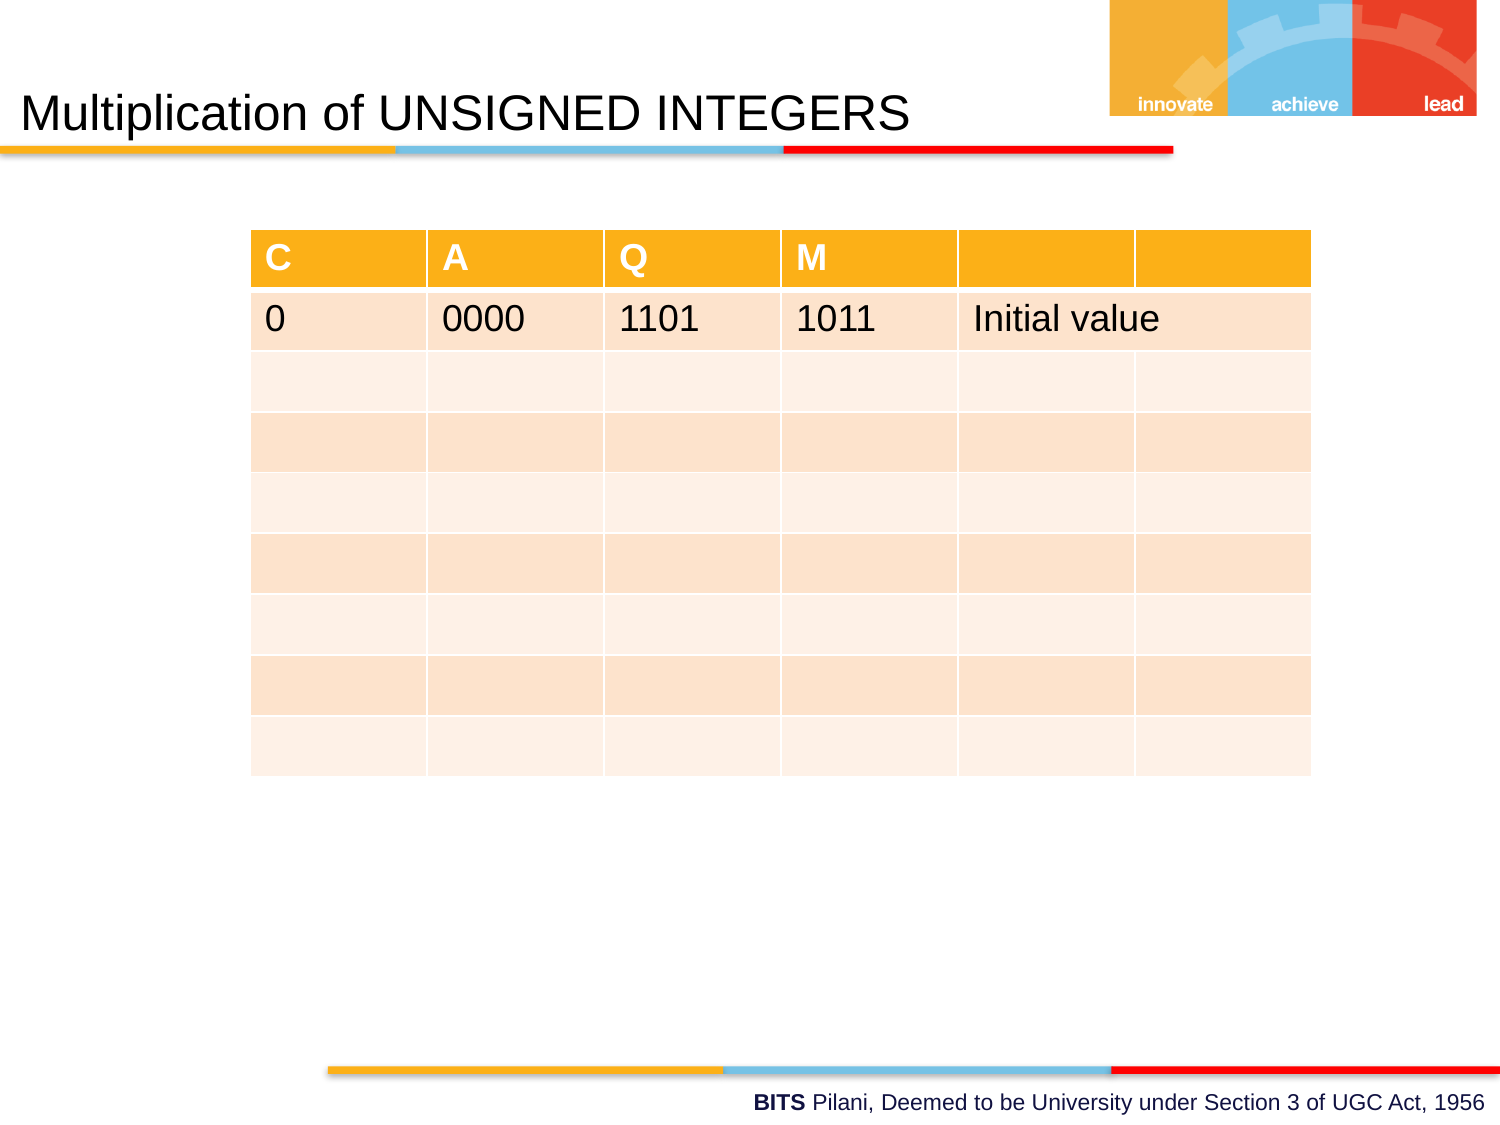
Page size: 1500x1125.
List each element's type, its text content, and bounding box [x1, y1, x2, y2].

table_cell [428, 656, 603, 715]
table_header [1136, 230, 1311, 287]
table_cell [428, 352, 603, 411]
table_cell [959, 717, 1134, 776]
table_cell [782, 595, 957, 654]
table_cell [428, 413, 603, 472]
table_cell [1136, 595, 1311, 654]
table_cell [605, 656, 780, 715]
table_cell 0000 [428, 293, 603, 350]
table_cell [251, 352, 426, 411]
table_cell [251, 413, 426, 472]
table_cell [251, 473, 426, 532]
title Multiplication of UNSIGNED INTEGERS [19, 42, 1091, 141]
table_cell [605, 413, 780, 472]
table_cell [251, 595, 426, 654]
table_cell [782, 656, 957, 715]
table_cell [1136, 656, 1311, 715]
table_cell [251, 656, 426, 715]
table_cell 0 [251, 293, 426, 350]
table_cell Initial value [959, 293, 1311, 350]
table_cell 1101 [605, 293, 780, 350]
table_cell [605, 534, 780, 593]
table_cell [428, 717, 603, 776]
table_cell [959, 352, 1134, 411]
table_cell [959, 534, 1134, 593]
table_cell [1136, 352, 1311, 411]
table_cell [782, 352, 957, 411]
table_cell [782, 717, 957, 776]
table_header Q [605, 230, 780, 287]
table_cell [251, 534, 426, 593]
table_cell [1136, 717, 1311, 776]
table_cell [428, 595, 603, 654]
table_cell [251, 717, 426, 776]
table_cell [1136, 534, 1311, 593]
table_cell [782, 473, 957, 532]
table_cell [959, 656, 1134, 715]
table_cell [605, 473, 780, 532]
table_header [959, 230, 1134, 287]
table_cell 1011 [782, 293, 957, 350]
table_cell [959, 595, 1134, 654]
table_cell [959, 413, 1134, 472]
table_cell [605, 352, 780, 411]
table_header A [428, 230, 603, 287]
table_cell [428, 534, 603, 593]
table_cell [605, 717, 780, 776]
table_cell [782, 413, 957, 472]
table_cell [782, 534, 957, 593]
table_cell [428, 473, 603, 532]
table_header M [782, 230, 957, 287]
picture [1109, 0, 1477, 116]
table_header C [251, 230, 426, 287]
table_cell [959, 473, 1134, 532]
table_cell [1136, 473, 1311, 532]
table_cell [605, 595, 780, 654]
table_cell [1136, 413, 1311, 472]
